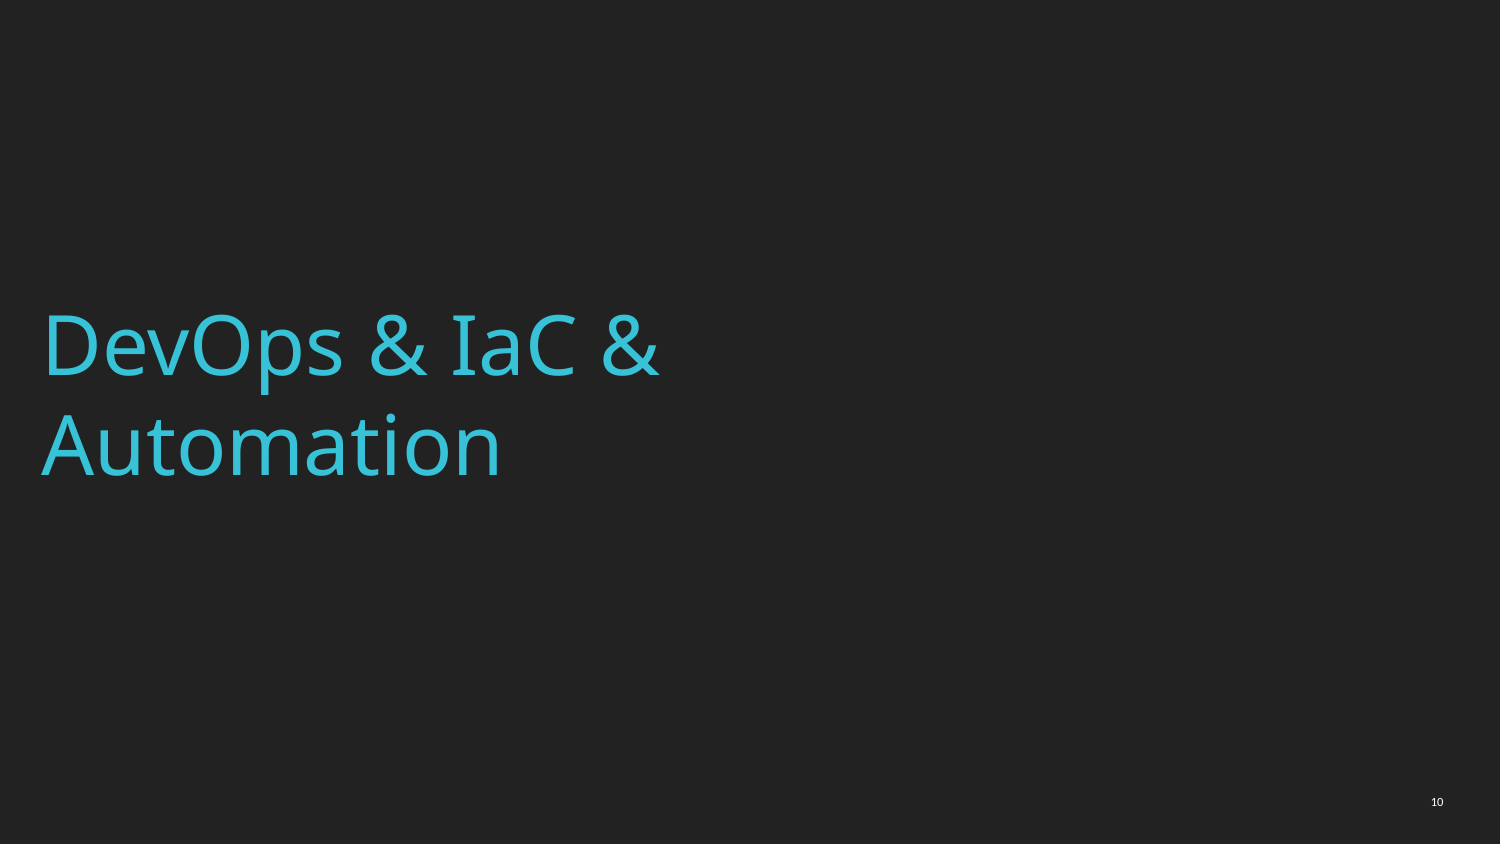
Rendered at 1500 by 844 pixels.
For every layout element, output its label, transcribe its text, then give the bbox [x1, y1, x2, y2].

list DevOps & IaC & Automation [41, 210, 821, 493]
